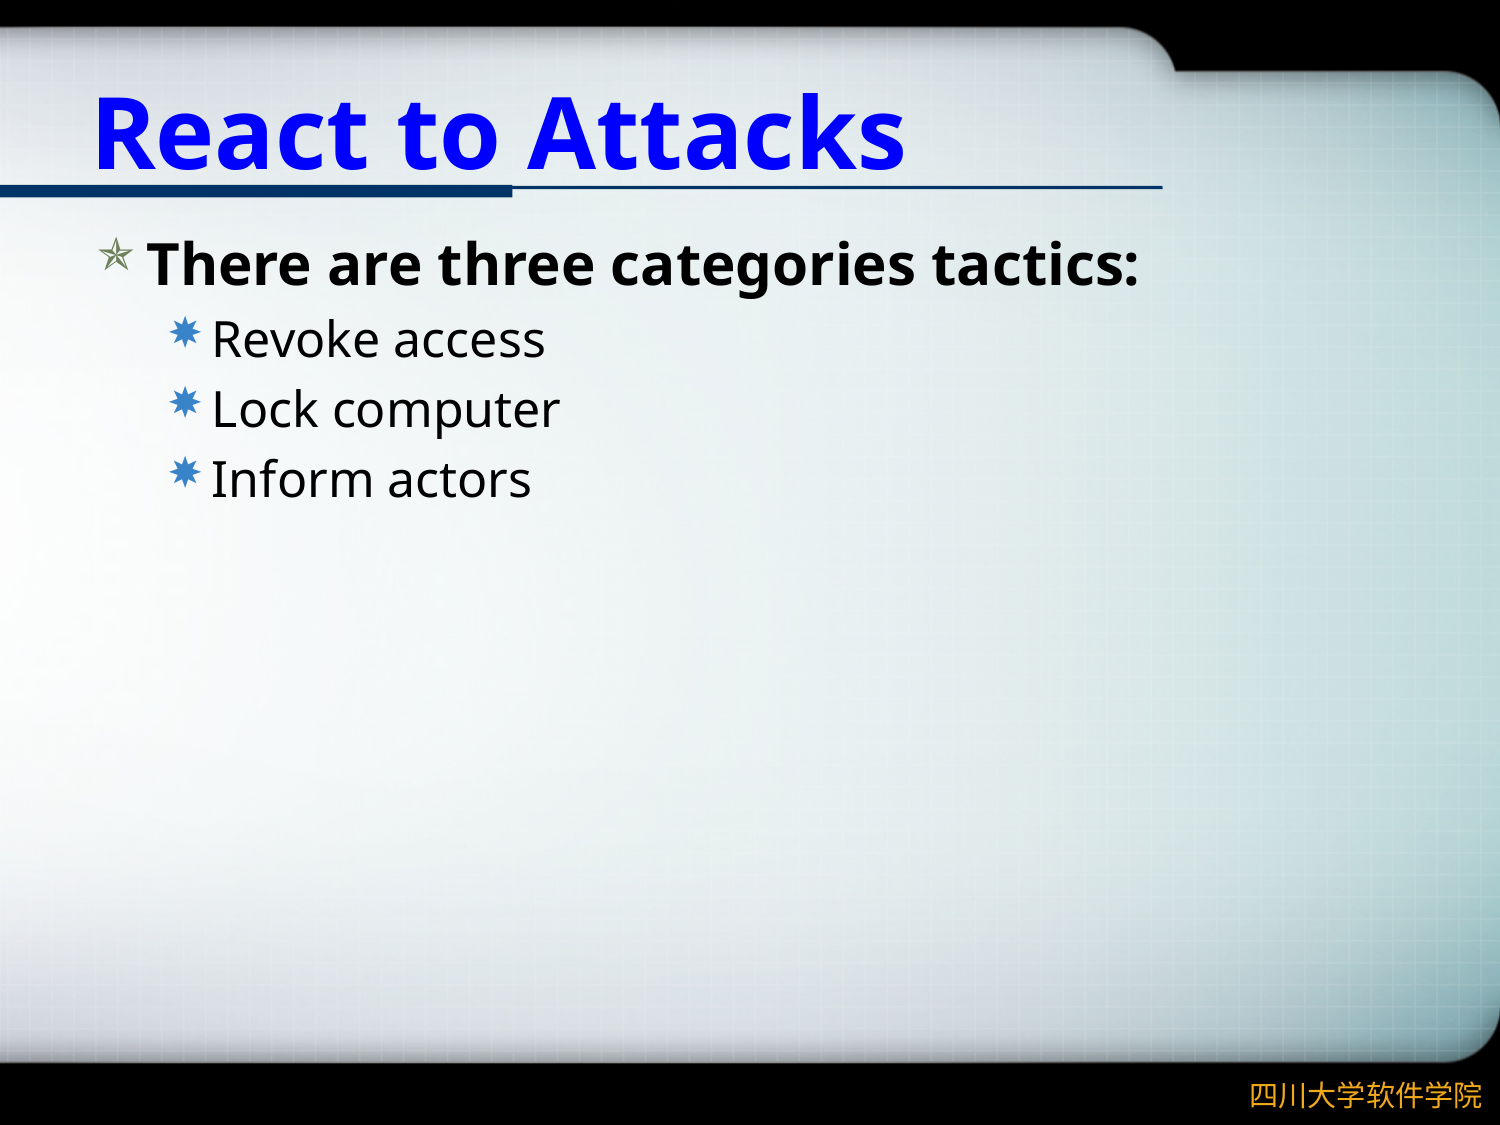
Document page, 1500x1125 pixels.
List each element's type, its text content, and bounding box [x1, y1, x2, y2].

title React to Attacks [75, 78, 1500, 180]
picture [0, 0, 1500, 1125]
list There are three categories tactics: Revoke access Lock computer Inform actors [75, 219, 1447, 1083]
